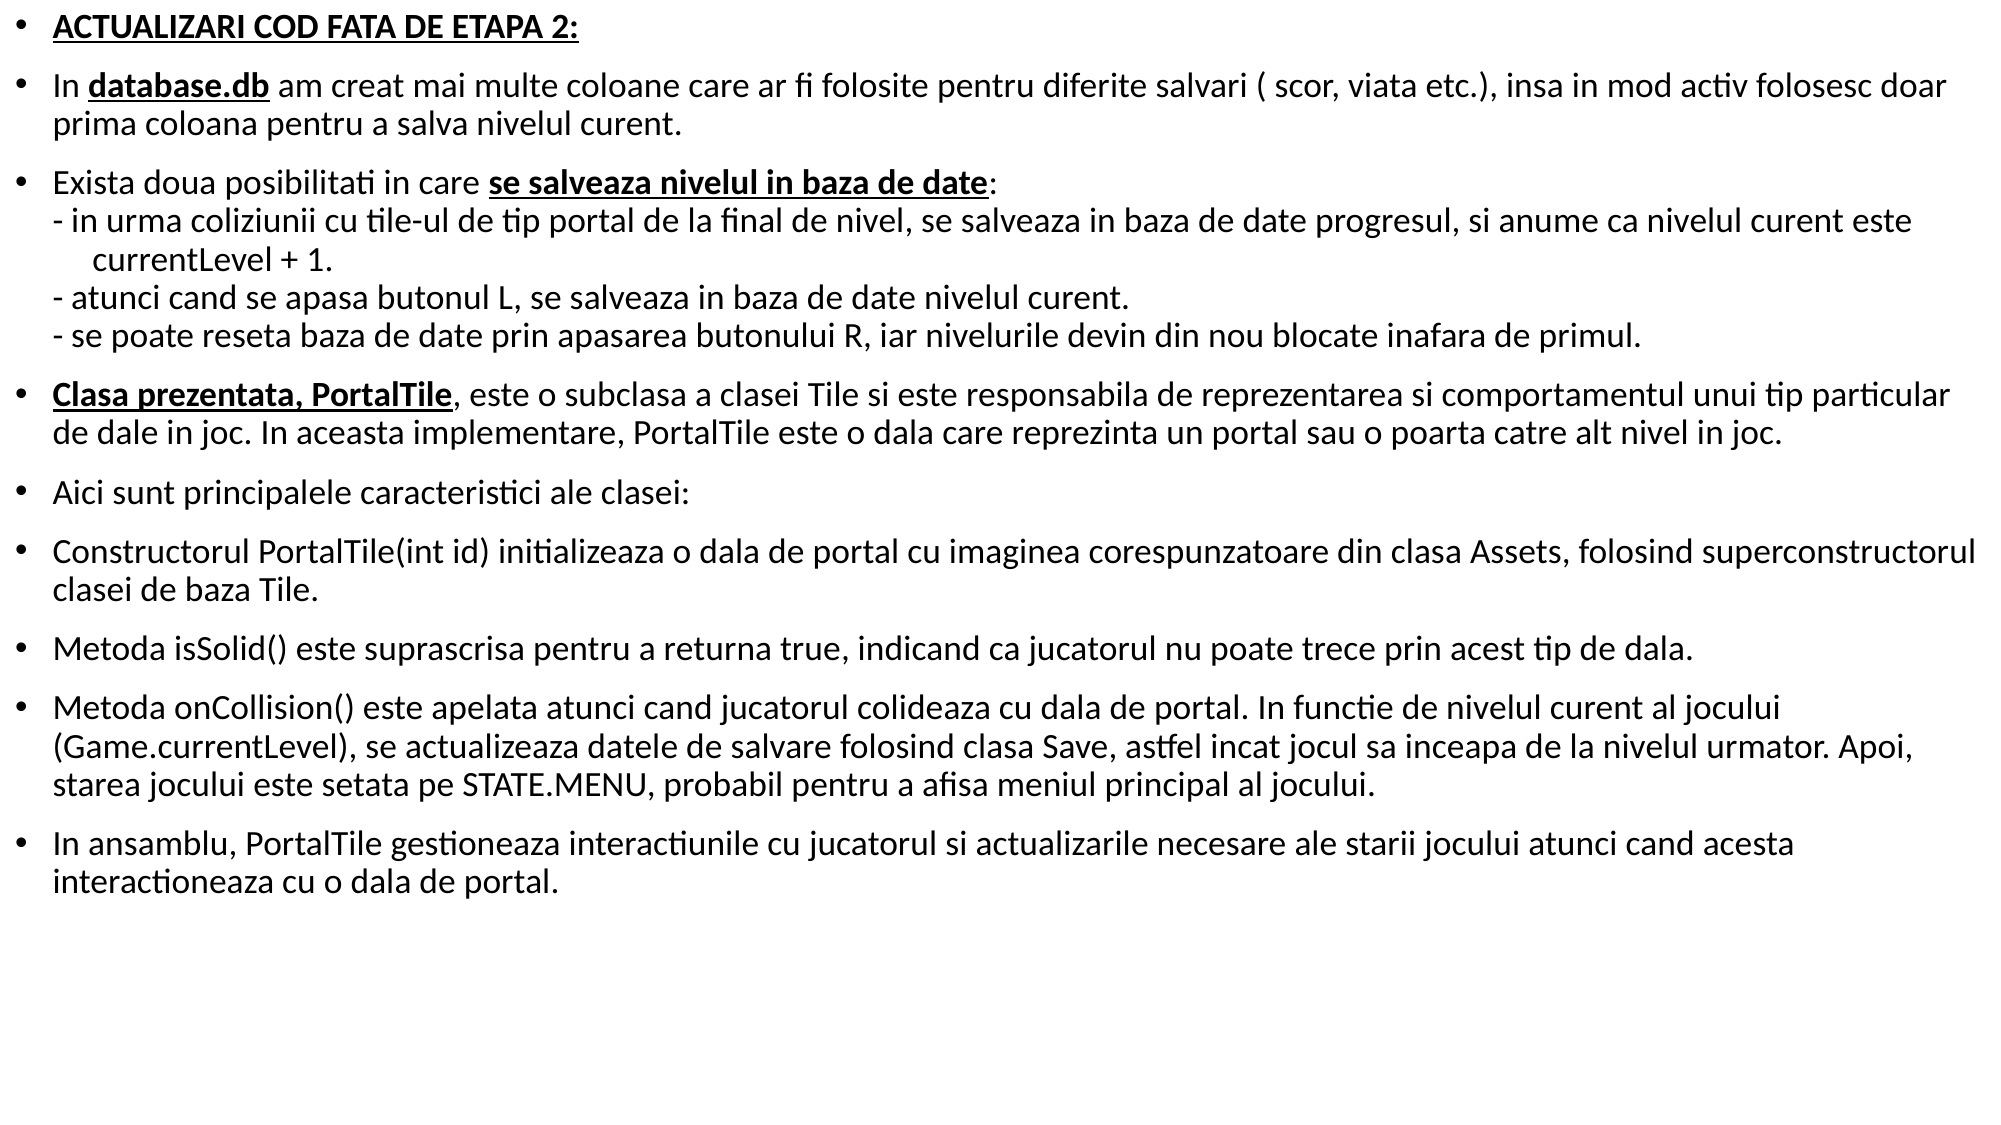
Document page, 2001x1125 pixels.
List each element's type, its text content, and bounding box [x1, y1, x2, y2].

list ACTUALIZARI COD FATA DE ETAPA 2: In database.db am creat mai multe coloane care ar fi folosite pentru diferite salvari ( scor, viata etc.), insa in mod activ folosesc doar prima coloana pentru a salva nivelul curent. Exista doua posibilitati in care se salveaza nivelul in baza de date: - in urma coliziunii cu tile-ul de tip portal de la final de nivel, se salveaza in baza de date progresul, si anume ca nivelul curent este currentLevel + 1. - atunci cand se apasa butonul L, se salveaza in baza de date nivelul curent. - se poate reseta baza de date prin apasarea butonului R, iar nivelurile devin din nou blocate inafara de primul. Clasa prezentata, PortalTile, este o subclasa a clasei Tile si este responsabila de reprezentarea si comportamentul unui tip particular de dale in joc. In aceasta implementare, PortalTile este o dala care reprezinta un portal sau o poarta catre alt nivel in joc. Aici sunt principalele caracteristici ale clasei: Constructorul PortalTile(int id) initializeaza o dala de portal cu imaginea corespunzatoare din clasa Assets, folosind superconstructorul clasei de baza Tile. Metoda isSolid() este suprascrisa pentru a returna true, indicand ca jucatorul nu poate trece prin acest tip de dala. Metoda onCollision() este apelata atunci cand jucatorul colideaza cu dala de portal. In functie de nivelul curent al jocului (Game.currentLevel), se actualizeaza datele de salvare folosind clasa Save, astfel incat jocul sa inceapa de la nivelul urmator. Apoi, starea jocului este setata pe STATE.MENU, probabil pentru a afisa meniul principal al jocului. In ansamblu, PortalTile gestioneaza interactiunile cu jucatorul si actualizarile necesare ale starii jocului atunci cand acesta interactioneaza cu o dala de portal. [0, 0, 2000, 1125]
